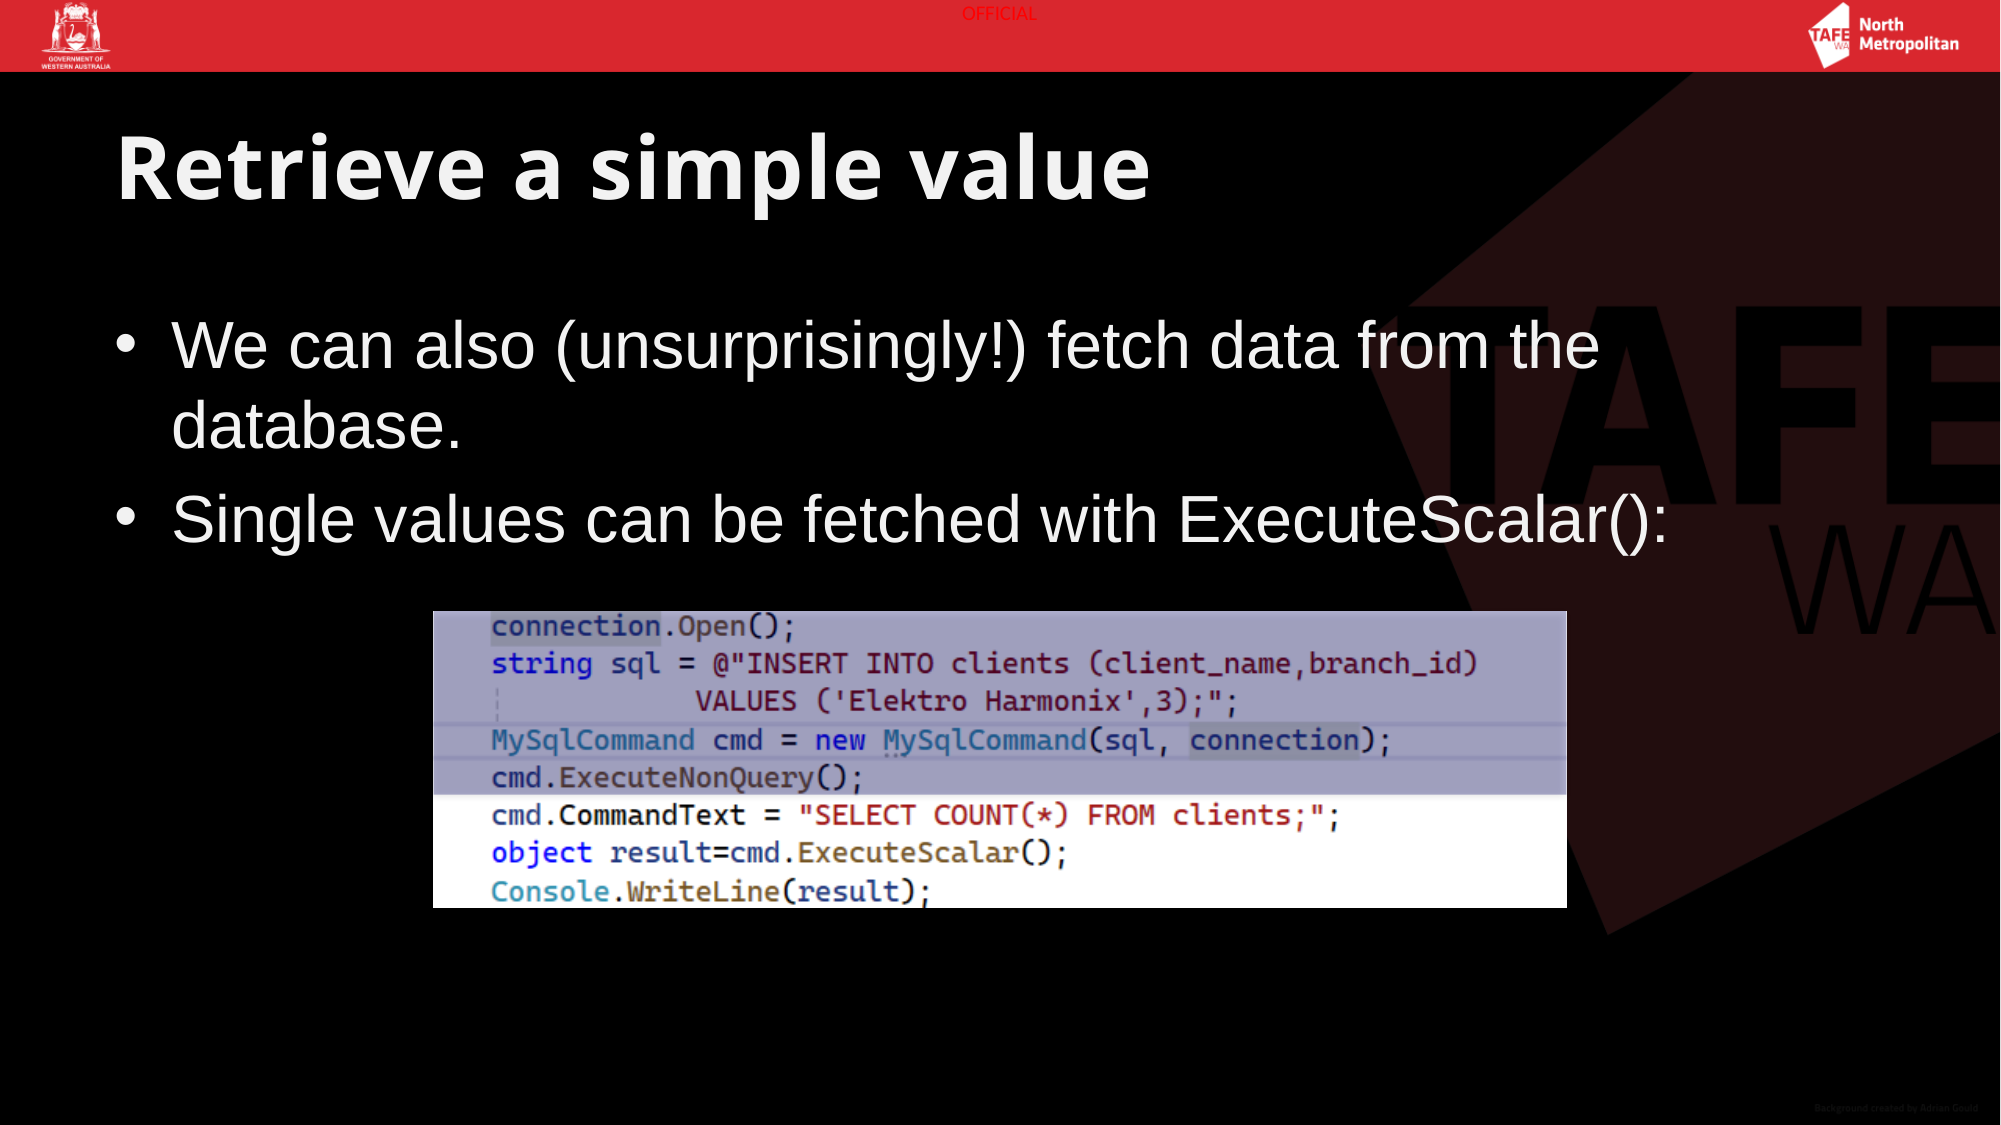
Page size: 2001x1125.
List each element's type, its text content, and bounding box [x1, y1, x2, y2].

title Retrieve a simple value [99, 82, 1900, 247]
picture [0, 0, 2001, 1125]
list We can also (unsurprisingly!) fetch data from the database. Single values can be fetched with ExecuteScalar(): [99, 294, 1900, 1043]
